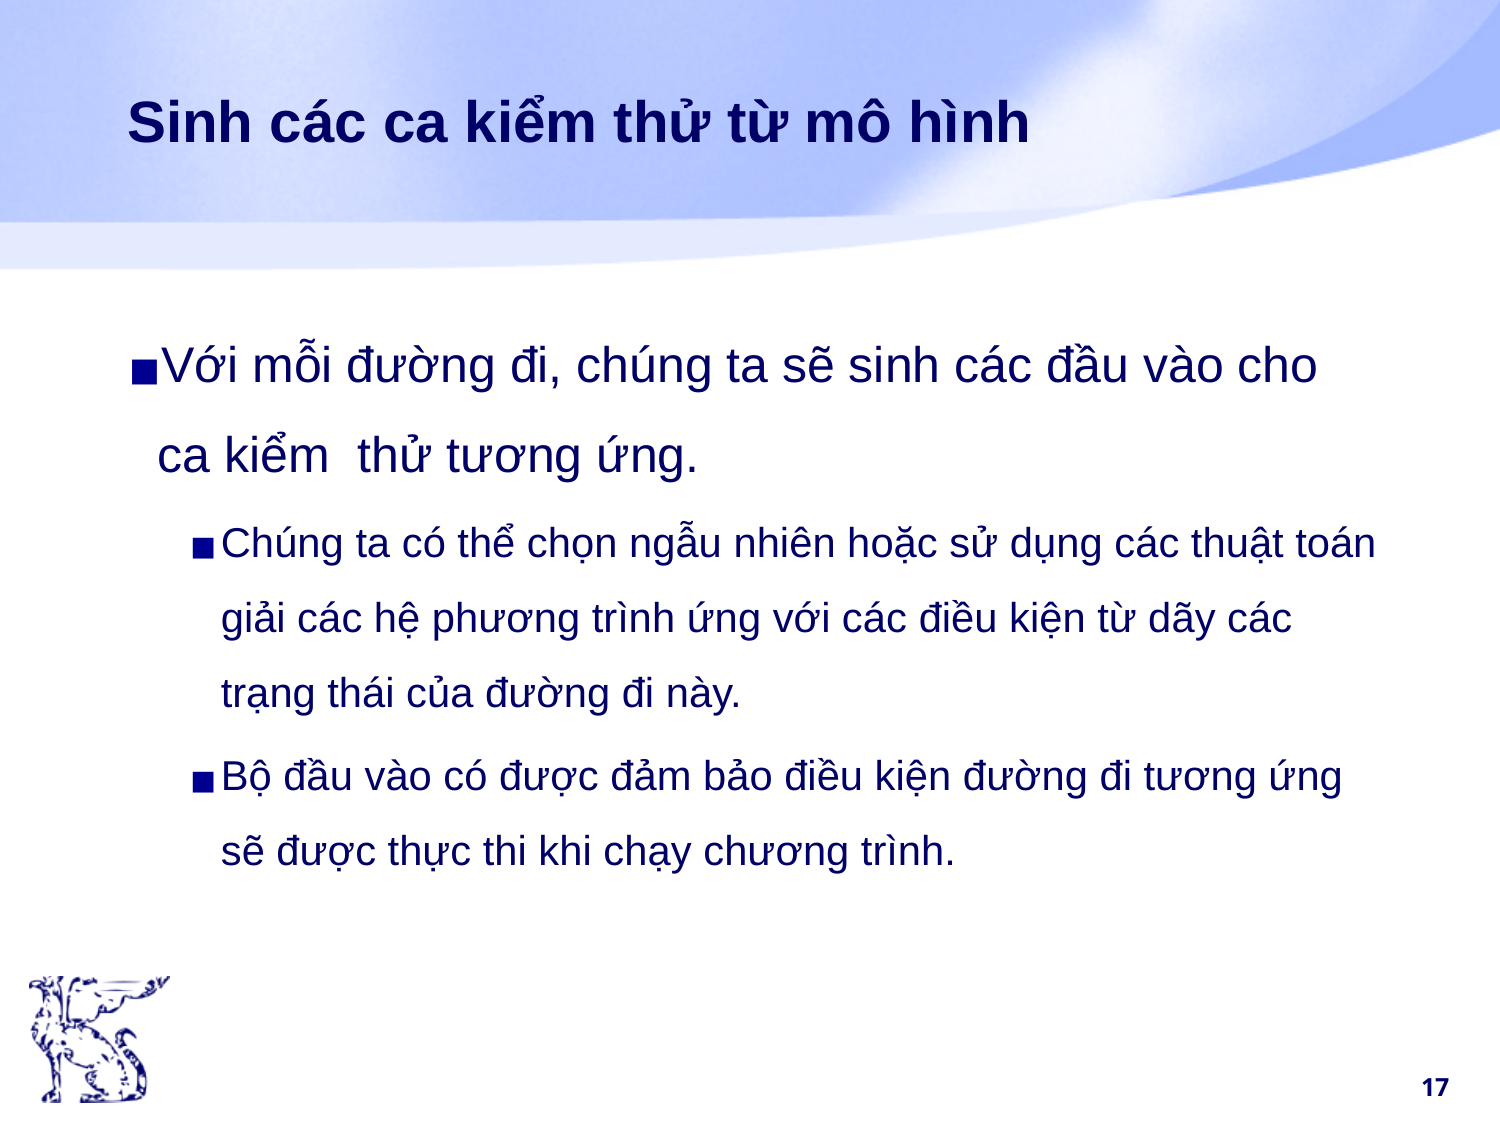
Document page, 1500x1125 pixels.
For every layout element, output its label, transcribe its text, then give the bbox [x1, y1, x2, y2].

title Sinh các ca kiểm thử từ mô hình [112, 24, 1388, 213]
picture [0, 0, 1500, 296]
list Với mỗi đường đi, chúng ta sẽ sinh các đầu vào cho ca kiểm thử tương ứng. Chúng ta có thể chọn ngẫu nhiên hoặc sử dụng các thuật toán giải các hệ phương trình ứng với các điều kiện từ dãy các trạng thái của đường đi này. Bộ đầu vào có được đảm bảo điều kiện đường đi tương ứng sẽ được thực thi khi chạy chương trình. [112, 295, 1400, 1012]
picture [29, 976, 170, 1103]
text_box ‹#› [1376, 1070, 1495, 1106]
